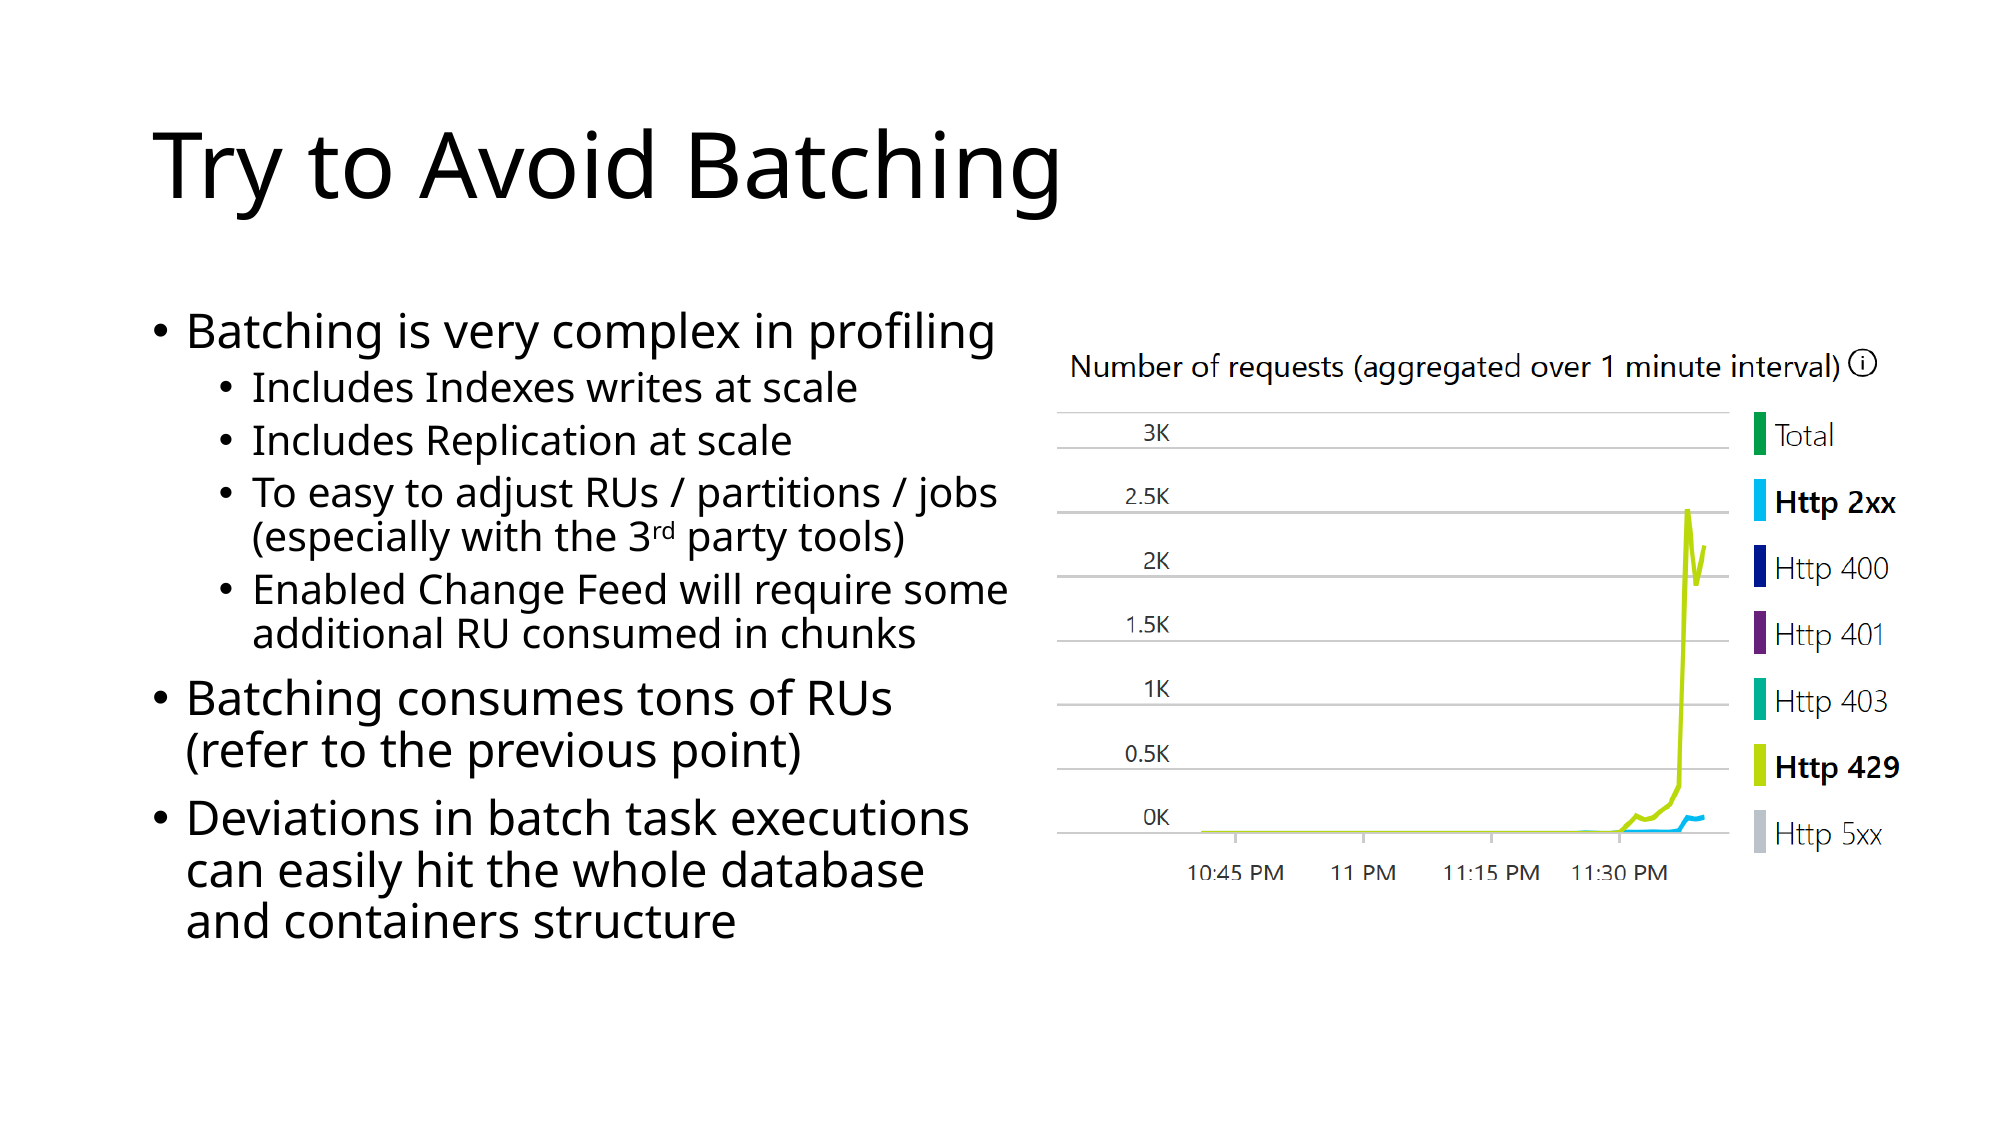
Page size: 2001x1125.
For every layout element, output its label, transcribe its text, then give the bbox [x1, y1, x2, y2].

title Try to Avoid Batching [137, 59, 1863, 278]
list Batching is very complex in profiling Includes Indexes writes at scale Includes Replication at scale To easy to adjust RUs / partitions / jobs (especially with the 3rd party tools) Enabled Change Feed will require some additional RU consumed in chunks Batching consumes tons of RUs (refer to the previous point) Deviations in batch task executions can easily hit the whole database and containers structure [137, 299, 1036, 1105]
picture [1050, 327, 1950, 880]
